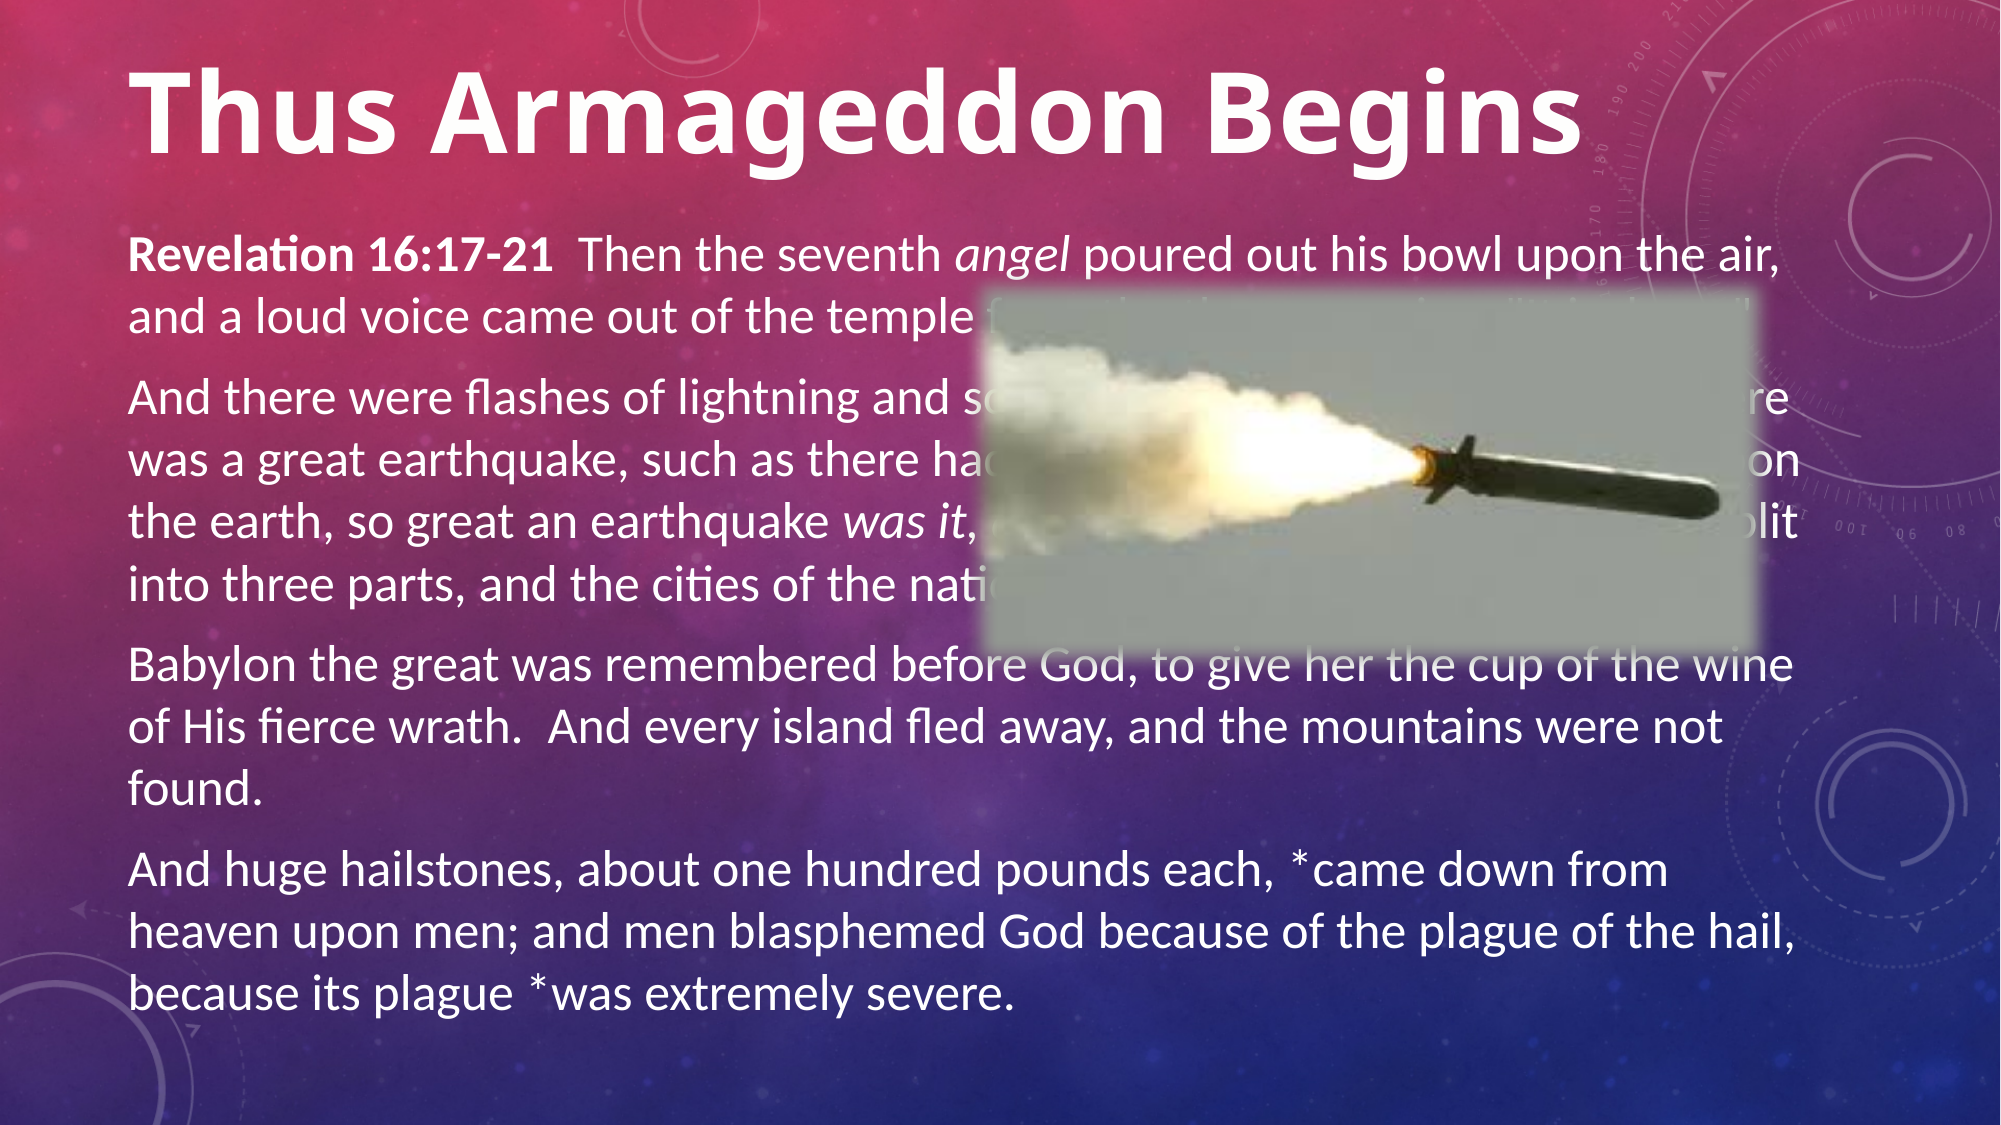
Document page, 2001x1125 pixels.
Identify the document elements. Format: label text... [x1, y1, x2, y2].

title Thus Armageddon Begins [112, 40, 1775, 177]
picture [0, 0, 2001, 1125]
list Revelation 16:17-21 Then the seventh angel poured out his bowl upon the air, and a loud voice came out of the temple from the throne, saying, "It is done." And there were flashes of lightning and sounds and peals of thunder; and there was a great earthquake, such as there had not been since man came to be upon the earth, so great an earthquake was it, and so mighty. The great city was split into three parts, and the cities of the nations fell. Babylon the great was remembered before God, to give her the cup of the wine of His fierce wrath. And every island fled away, and the mountains were not found. And huge hailstones, about one hundred pounds each, *came down from heaven upon men; and men blasphemed God because of the plague of the hail, because its plague *was extremely severe. [112, 212, 1832, 1041]
